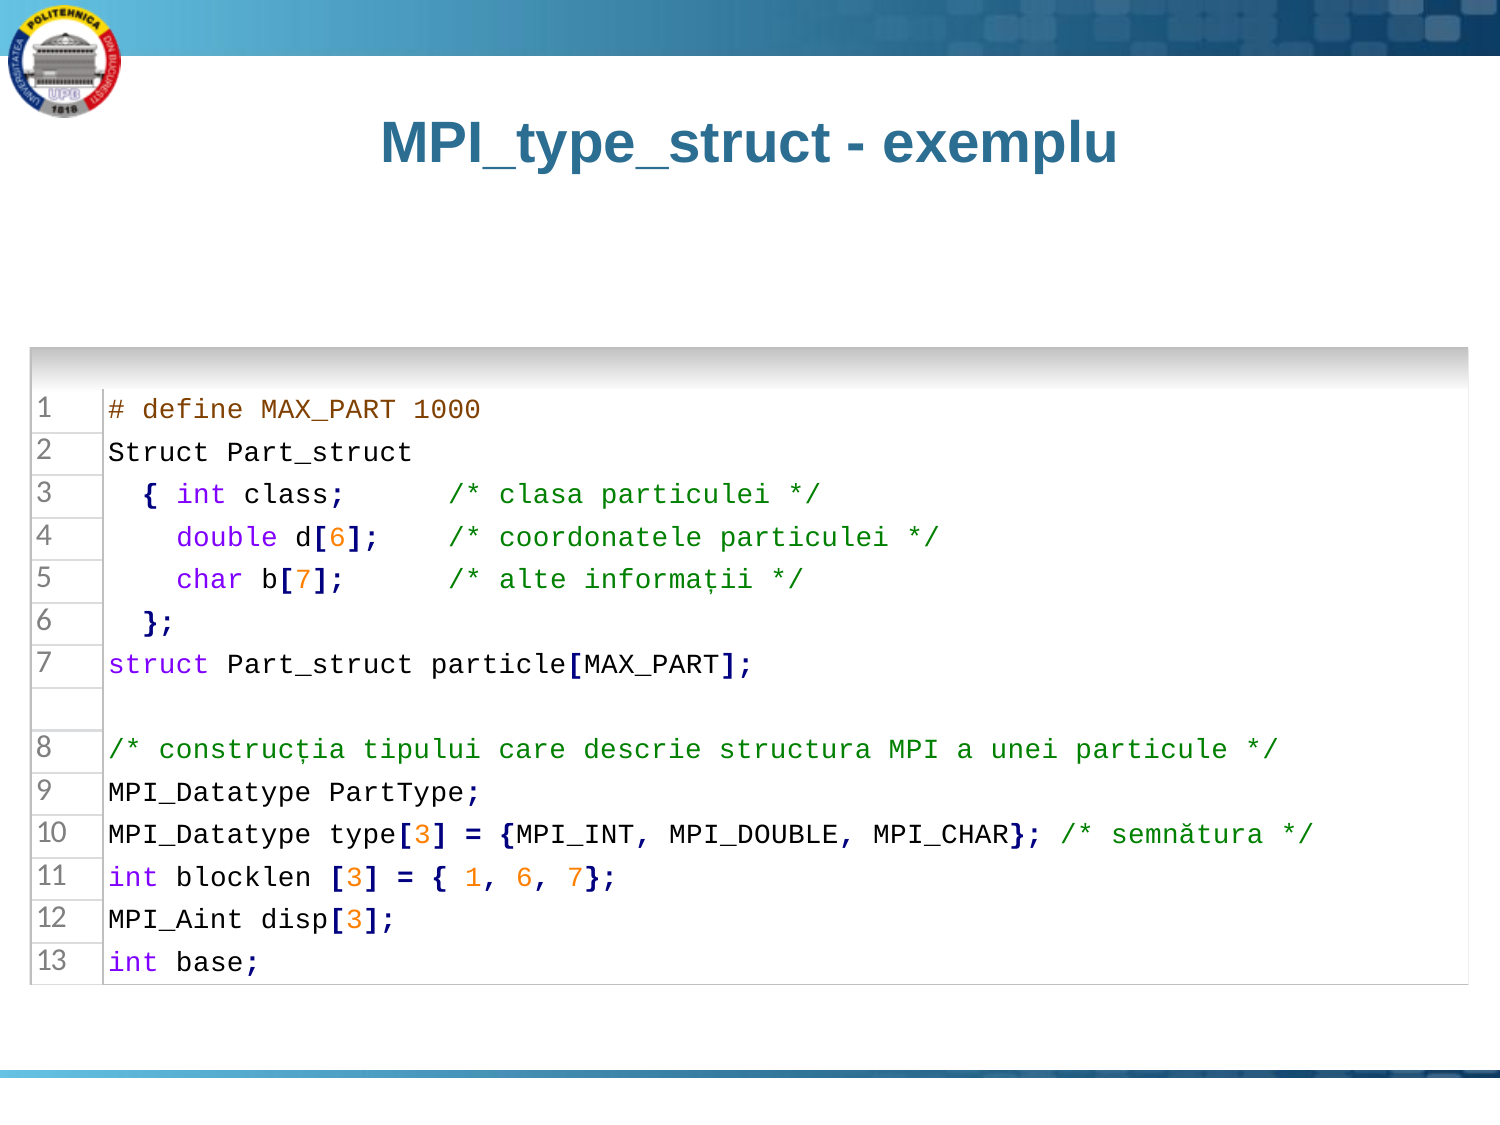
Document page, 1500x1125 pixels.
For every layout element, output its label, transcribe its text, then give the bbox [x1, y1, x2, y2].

title MPI_type_struct - exemplu [51, 102, 1449, 178]
picture [0, 1070, 1500, 1078]
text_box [29, 346, 1471, 987]
picture [0, 0, 1500, 118]
